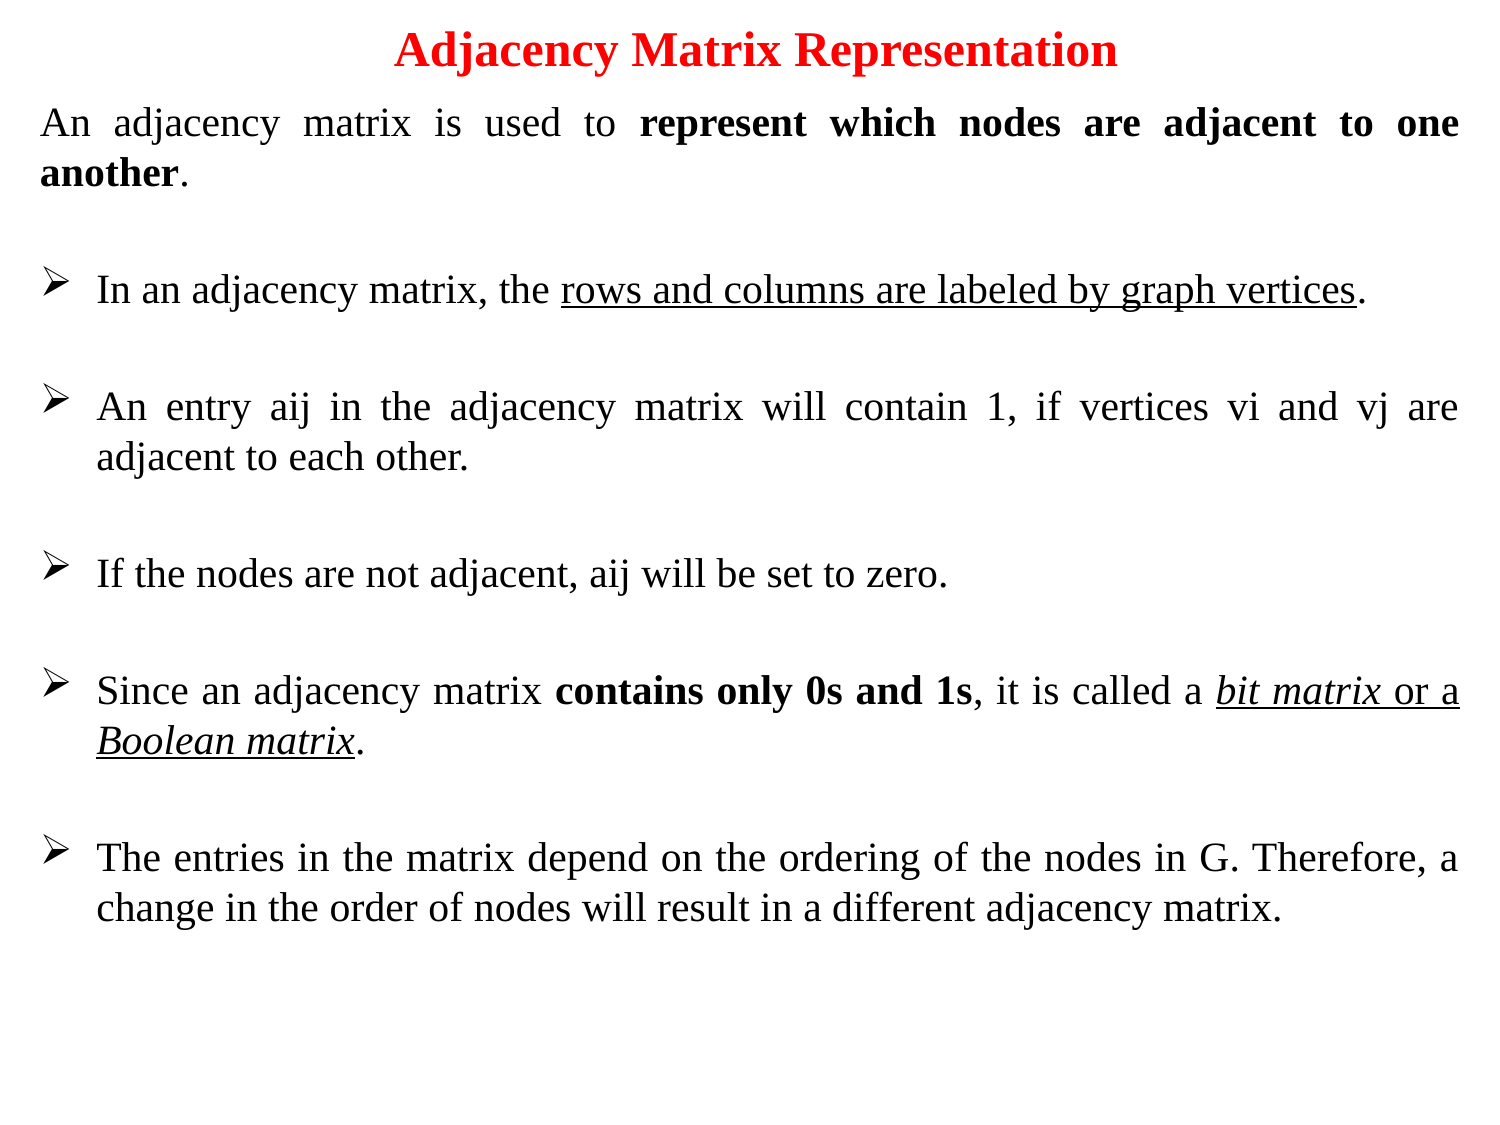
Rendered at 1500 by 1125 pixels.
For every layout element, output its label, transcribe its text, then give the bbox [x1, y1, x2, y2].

title Adjacency Matrix Representation [37, 0, 1475, 87]
list An adjacency matrix is used to represent which nodes are adjacent to one another. In an adjacency matrix, the rows and columns are labeled by graph vertices. An entry aij in the adjacency matrix will contain 1, if vertices vi and vj are adjacent to each other. If the nodes are not adjacent, aij will be set to zero. Since an adjacency matrix contains only 0s and 1s, it is called a bit matrix or a Boolean matrix. The entries in the matrix depend on the ordering of the nodes in G. Therefore, a change in the order of nodes will result in a different adjacency matrix. [24, 87, 1475, 1100]
